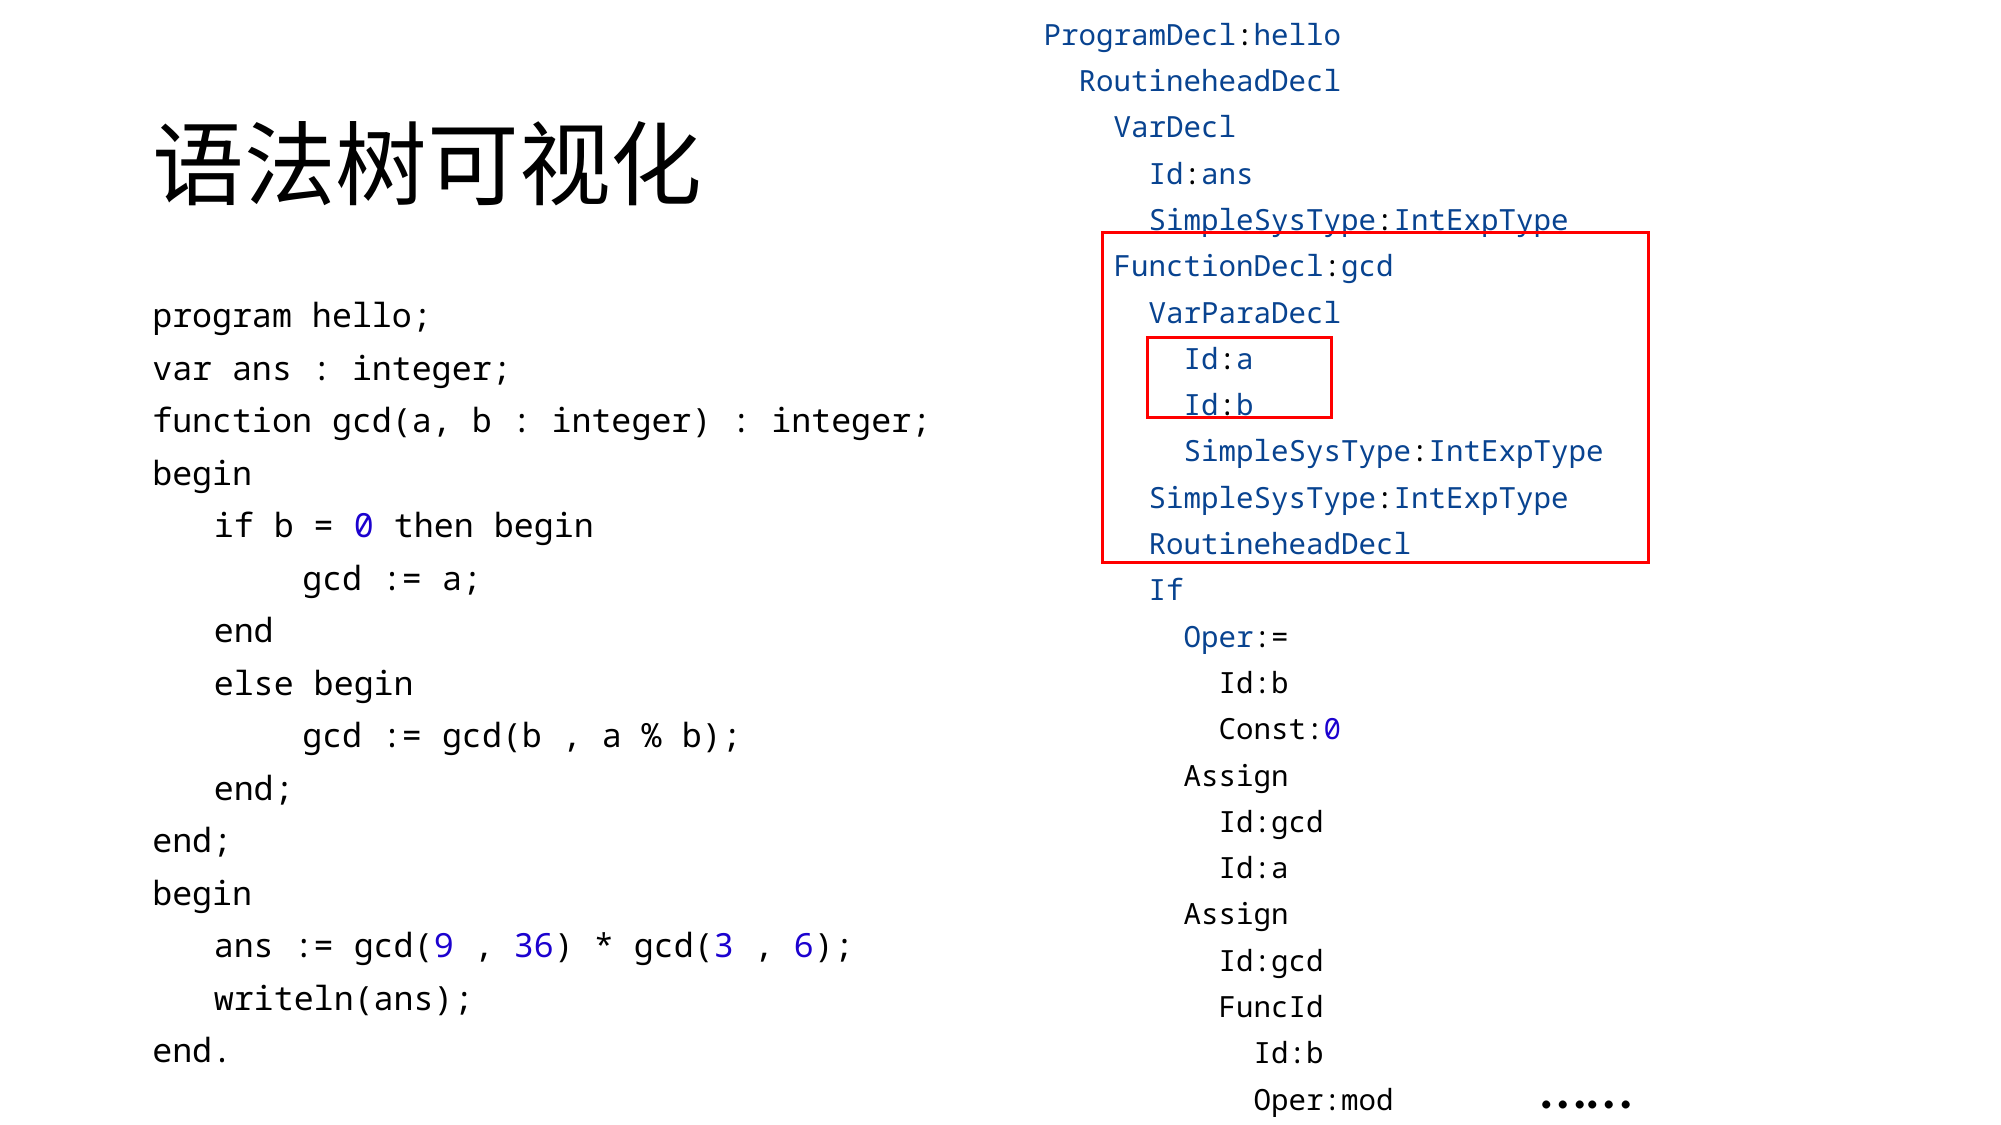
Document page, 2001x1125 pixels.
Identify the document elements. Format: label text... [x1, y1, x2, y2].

text_box program hello; var ans : integer; function gcd(a, b : integer) : integer; begin if b = 0 then begin gcd := a; end else begin gcd := gcd(b , a % b); end; end; begin ans := gcd(9 , 36) * gcd(3 , 6); writeln(ans); end. [137, 277, 1028, 1077]
title 语法树可视化 [137, 59, 1028, 277]
text_box …… [1525, 1034, 1648, 1125]
text_box ProgramDecl:hello RoutineheadDecl VarDecl Id:ans SimpleSysType:IntExpType FunctionDecl:gcd VarParaDecl Id:a Id:b SimpleSysType:IntExpType SimpleSysType:IntExpType RoutineheadDecl If Oper:= Id:b Const:0 Assign Id:gcd Id:a Assign Id:gcd FuncId Id:b Oper:mod Id:a Id:b Assign Id:ans Oper:* FuncId Const:9 Const:36 FuncId Const:3 Const:6 ProcSys Id:ans [1028, 0, 2000, 1125]
text_box [1102, 232, 1649, 563]
